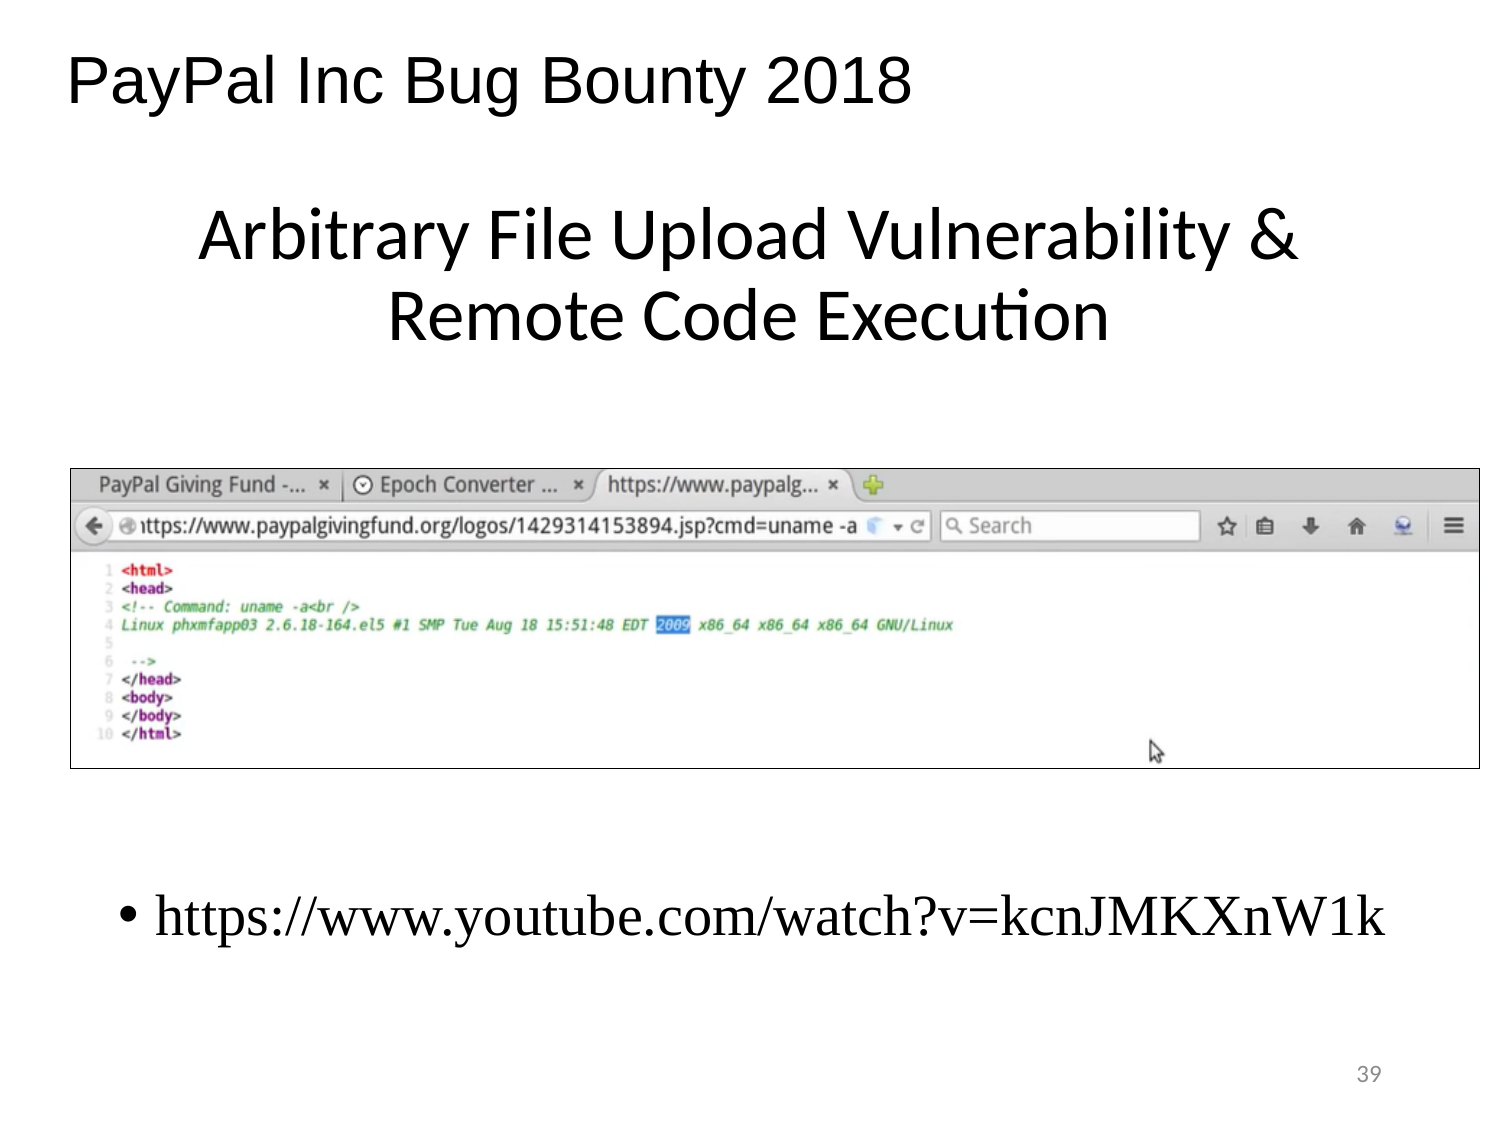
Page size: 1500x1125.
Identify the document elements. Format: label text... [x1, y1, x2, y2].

title Arbitrary File Upload Vulnerability & Remote Code Execution [103, 166, 1397, 385]
picture [70, 468, 1480, 769]
list https://www.youtube.com/watch?v=kcnJMKXnW1k [103, 877, 1447, 958]
text_box PayPal Inc Bug Bounty 2018 [51, 29, 948, 125]
slide_number 39 [1059, 1042, 1397, 1103]
